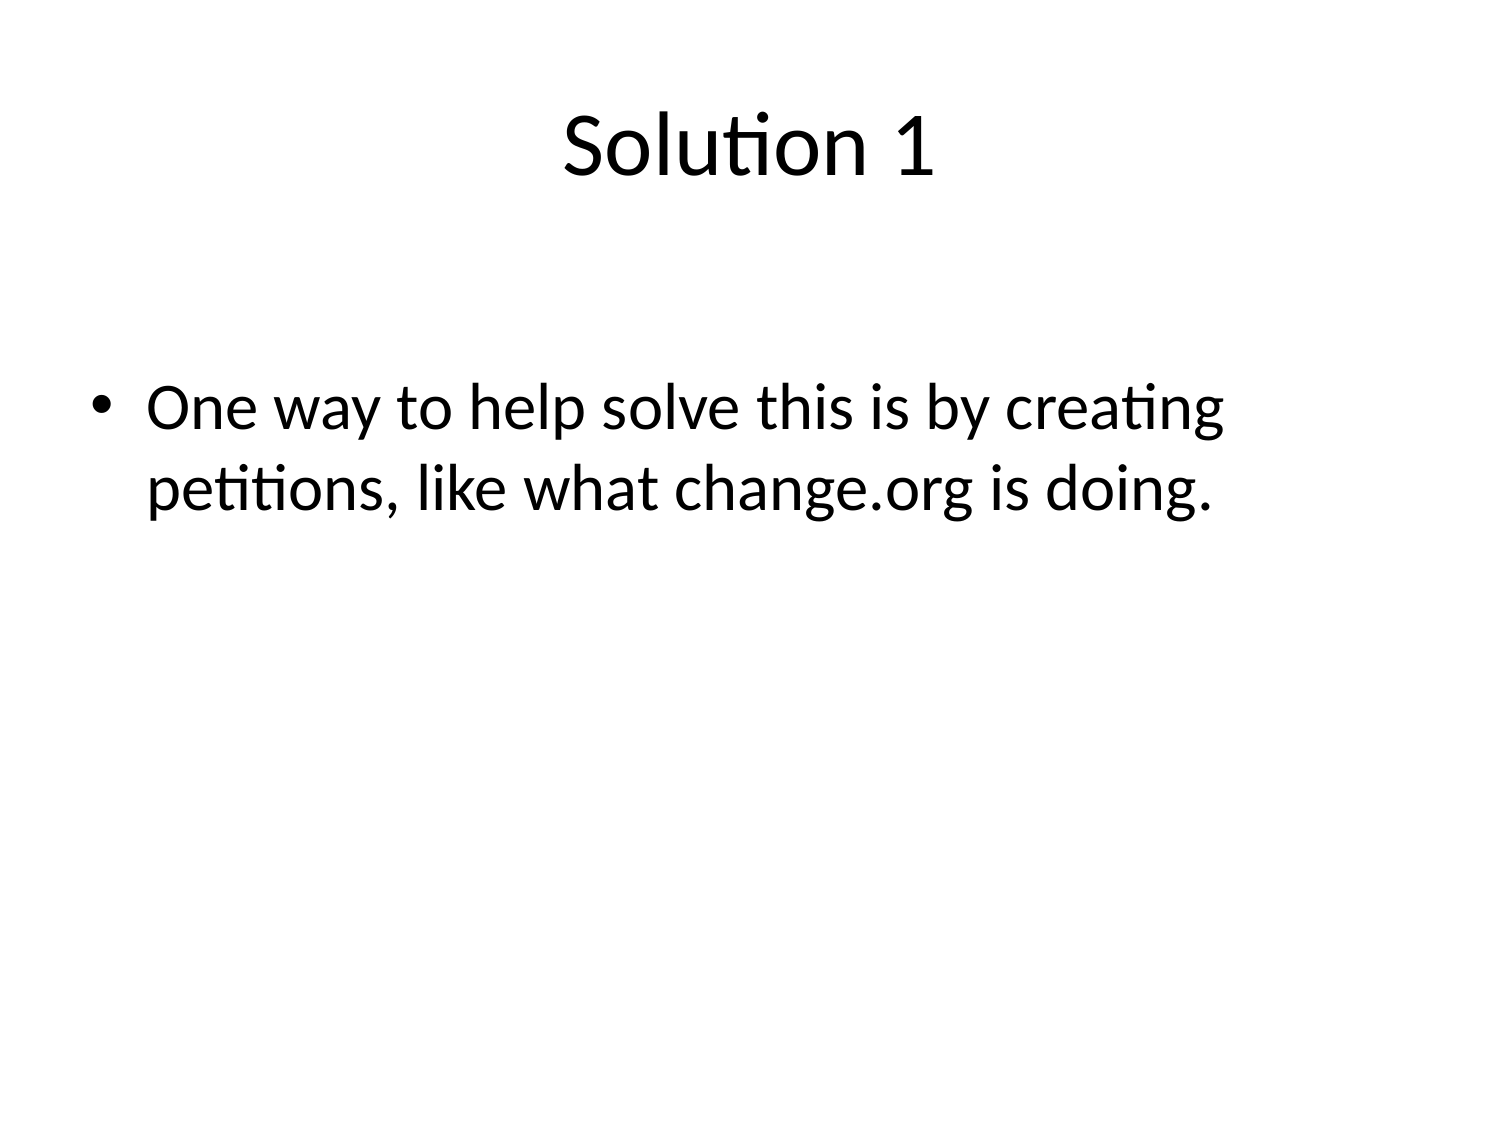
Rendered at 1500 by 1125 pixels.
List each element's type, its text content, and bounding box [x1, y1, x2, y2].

list One way to help solve this is by creating petitions, like what change.org is doing. [75, 262, 1425, 1005]
title Solution 1 [75, 45, 1425, 233]
